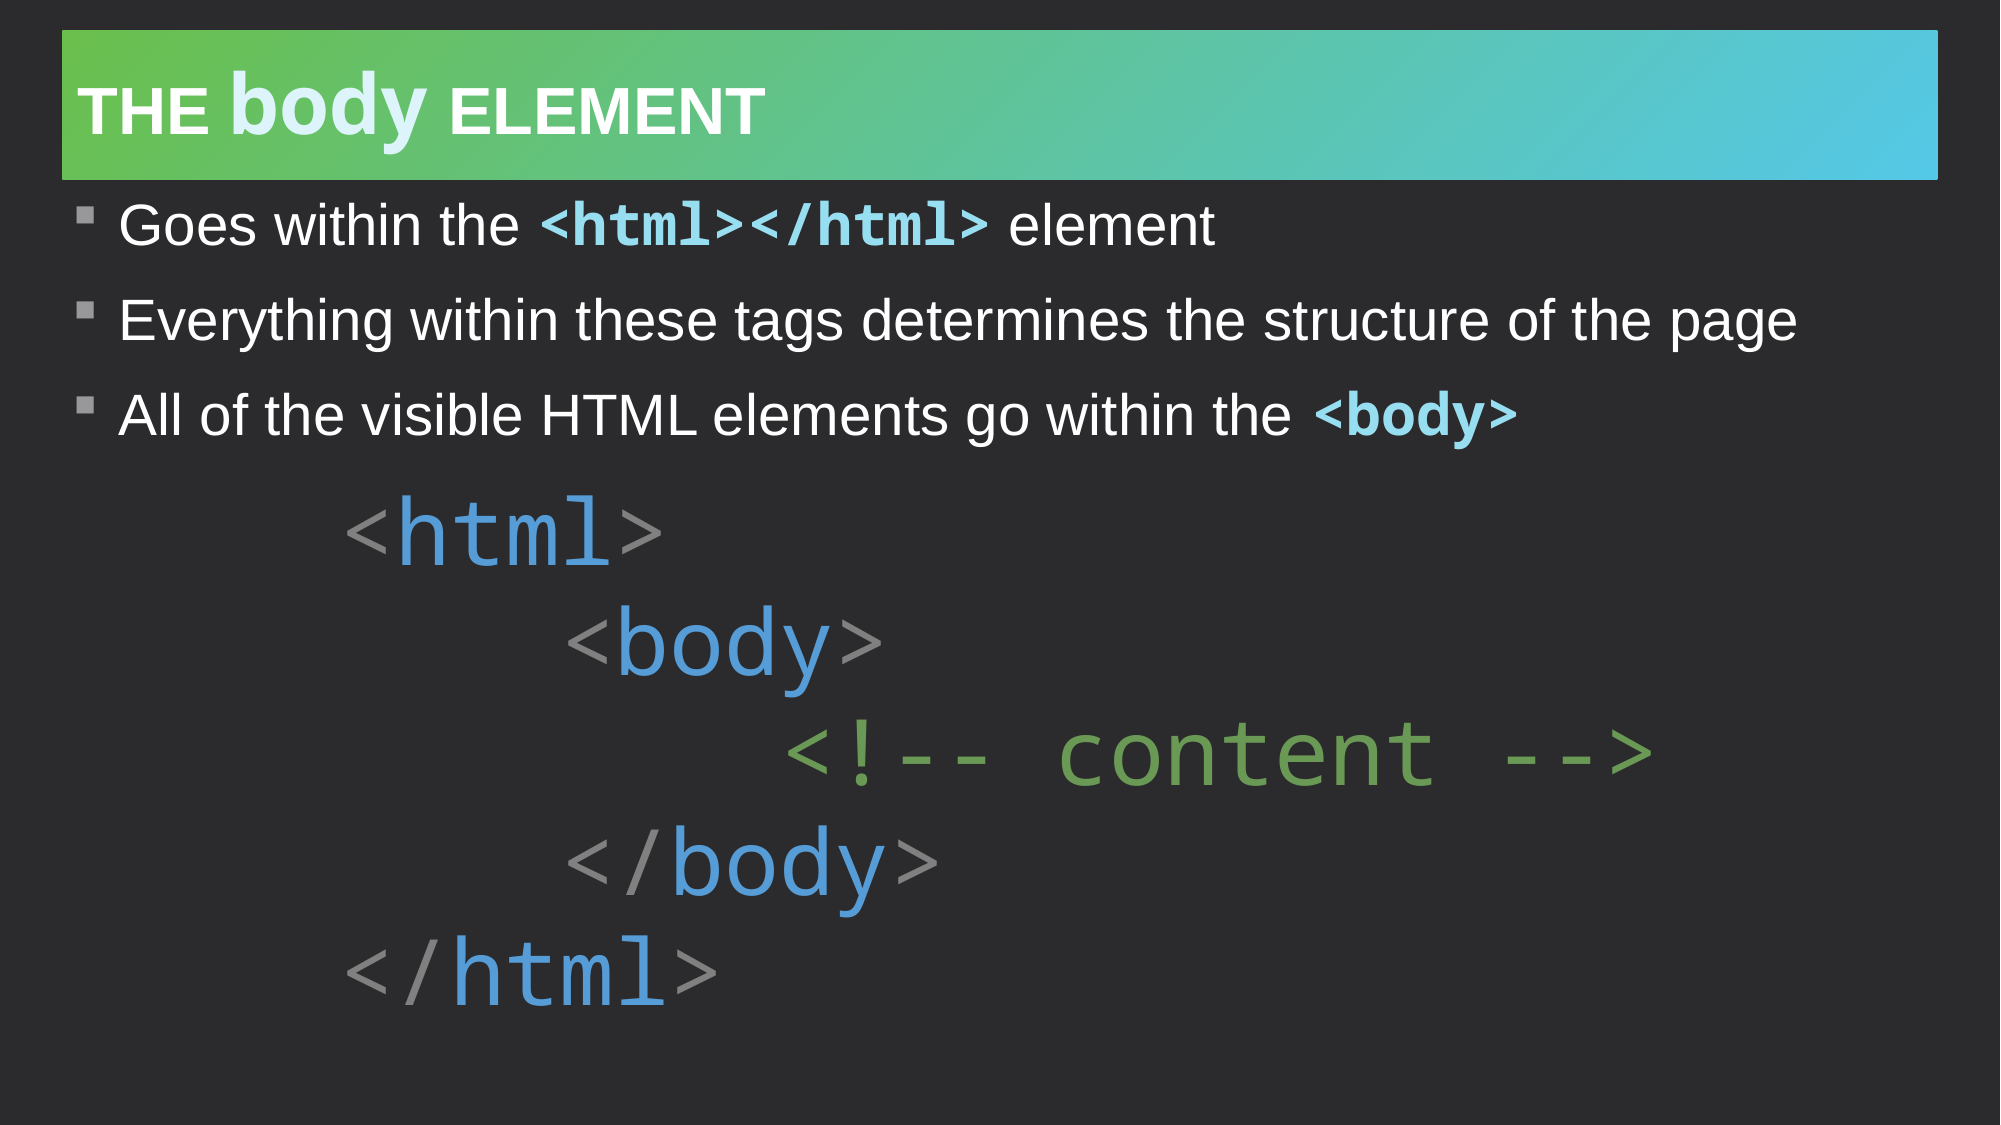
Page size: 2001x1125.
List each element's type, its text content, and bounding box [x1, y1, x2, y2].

list Goes within the <html></html> element Everything within these tags determines the structure of the page All of the visible HTML elements go within the <body> [62, 187, 1938, 1050]
title The body Element [62, 29, 1938, 180]
text_box <html> <body> <!-- content --> </body> </html> [309, 449, 1690, 1102]
